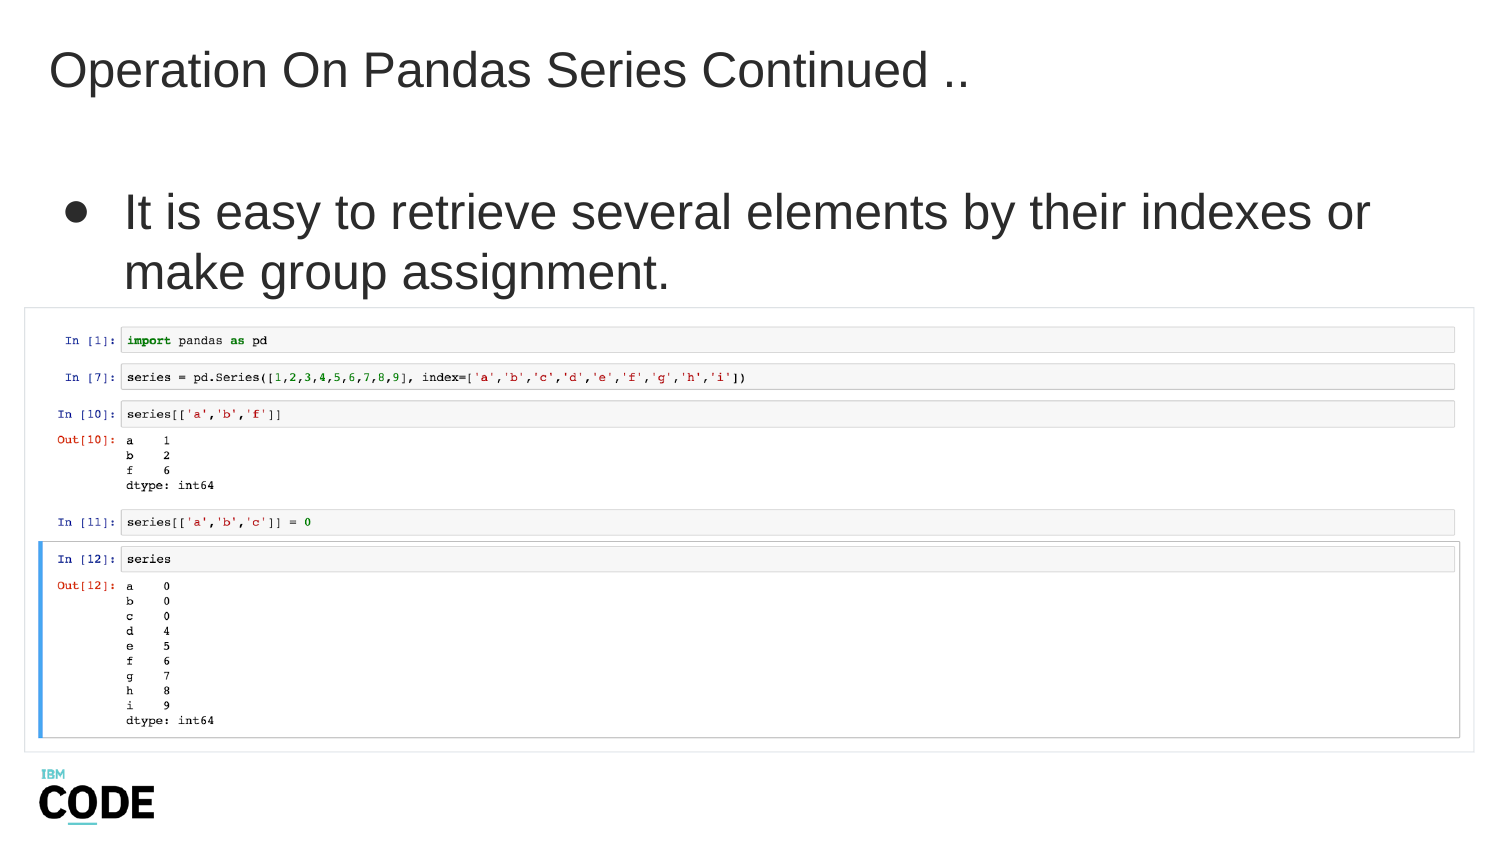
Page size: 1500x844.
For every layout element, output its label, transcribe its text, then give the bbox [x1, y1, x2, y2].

list It is easy to retrieve several elements by their indexes or make group assignment. [37, 168, 1463, 305]
picture [24, 306, 1476, 753]
title Operation On Pandas Series Continued .. [37, 33, 1463, 168]
picture [39, 769, 154, 825]
